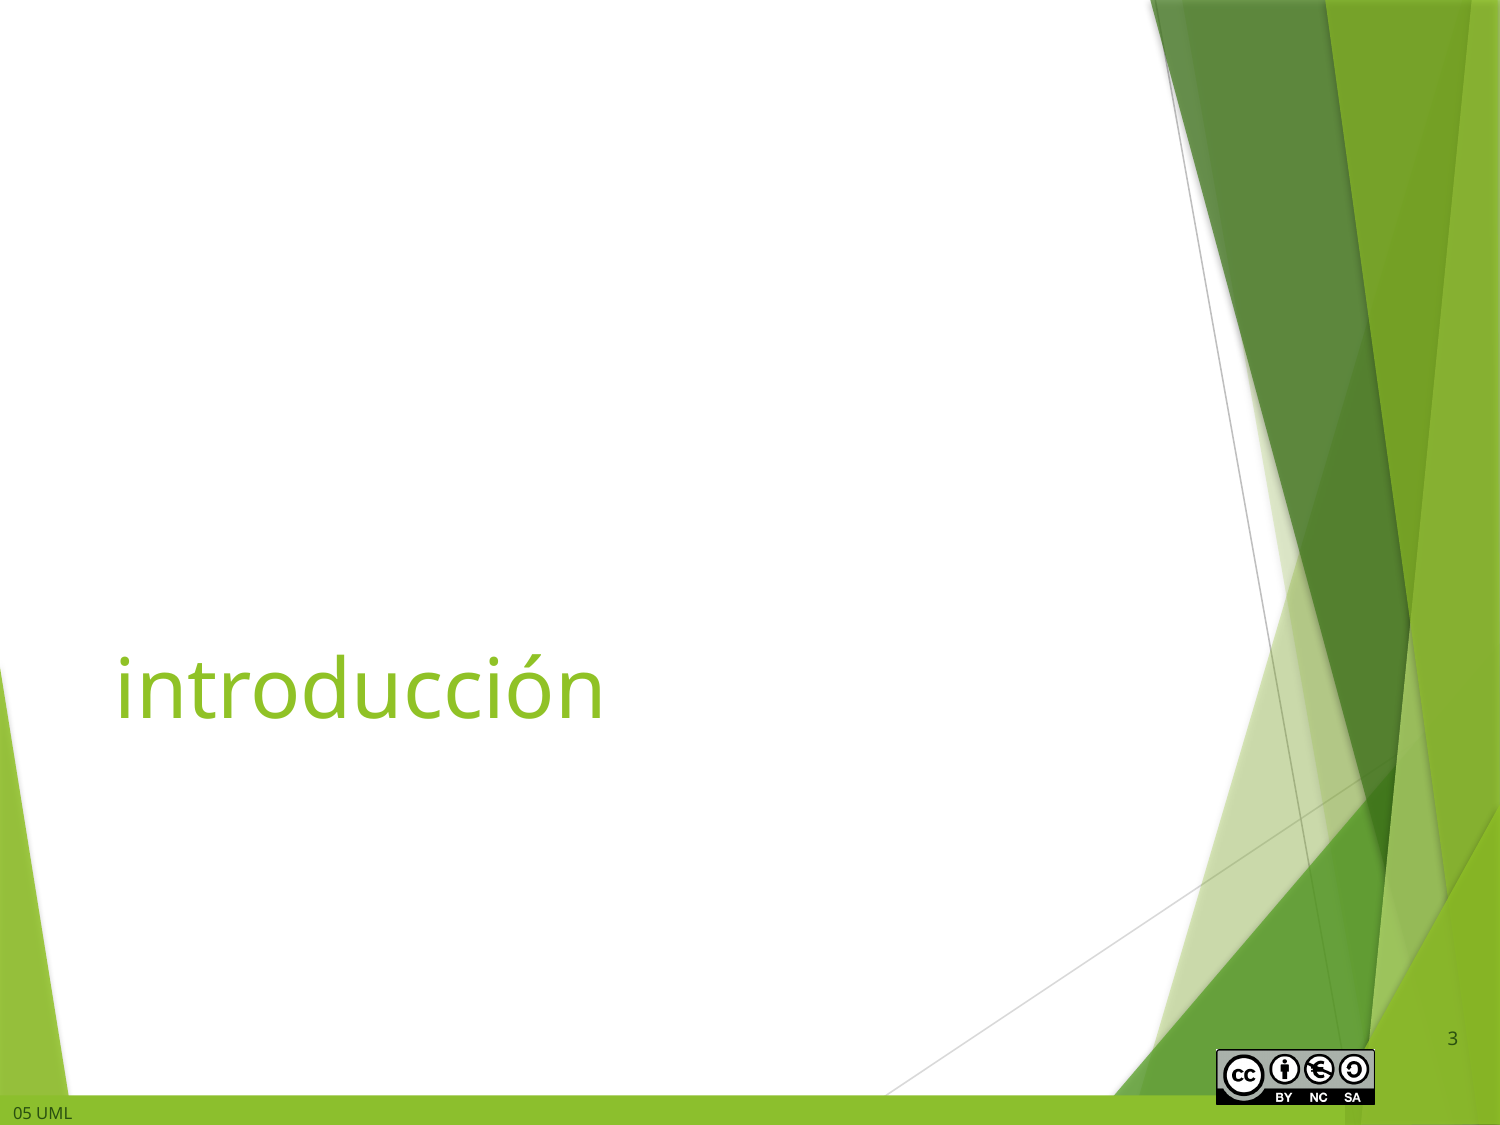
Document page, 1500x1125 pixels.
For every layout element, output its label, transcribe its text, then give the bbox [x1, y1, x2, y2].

picture [1216, 1049, 1375, 1105]
title introducción [99, 443, 1142, 743]
slide_number 3 [1389, 1009, 1474, 1070]
